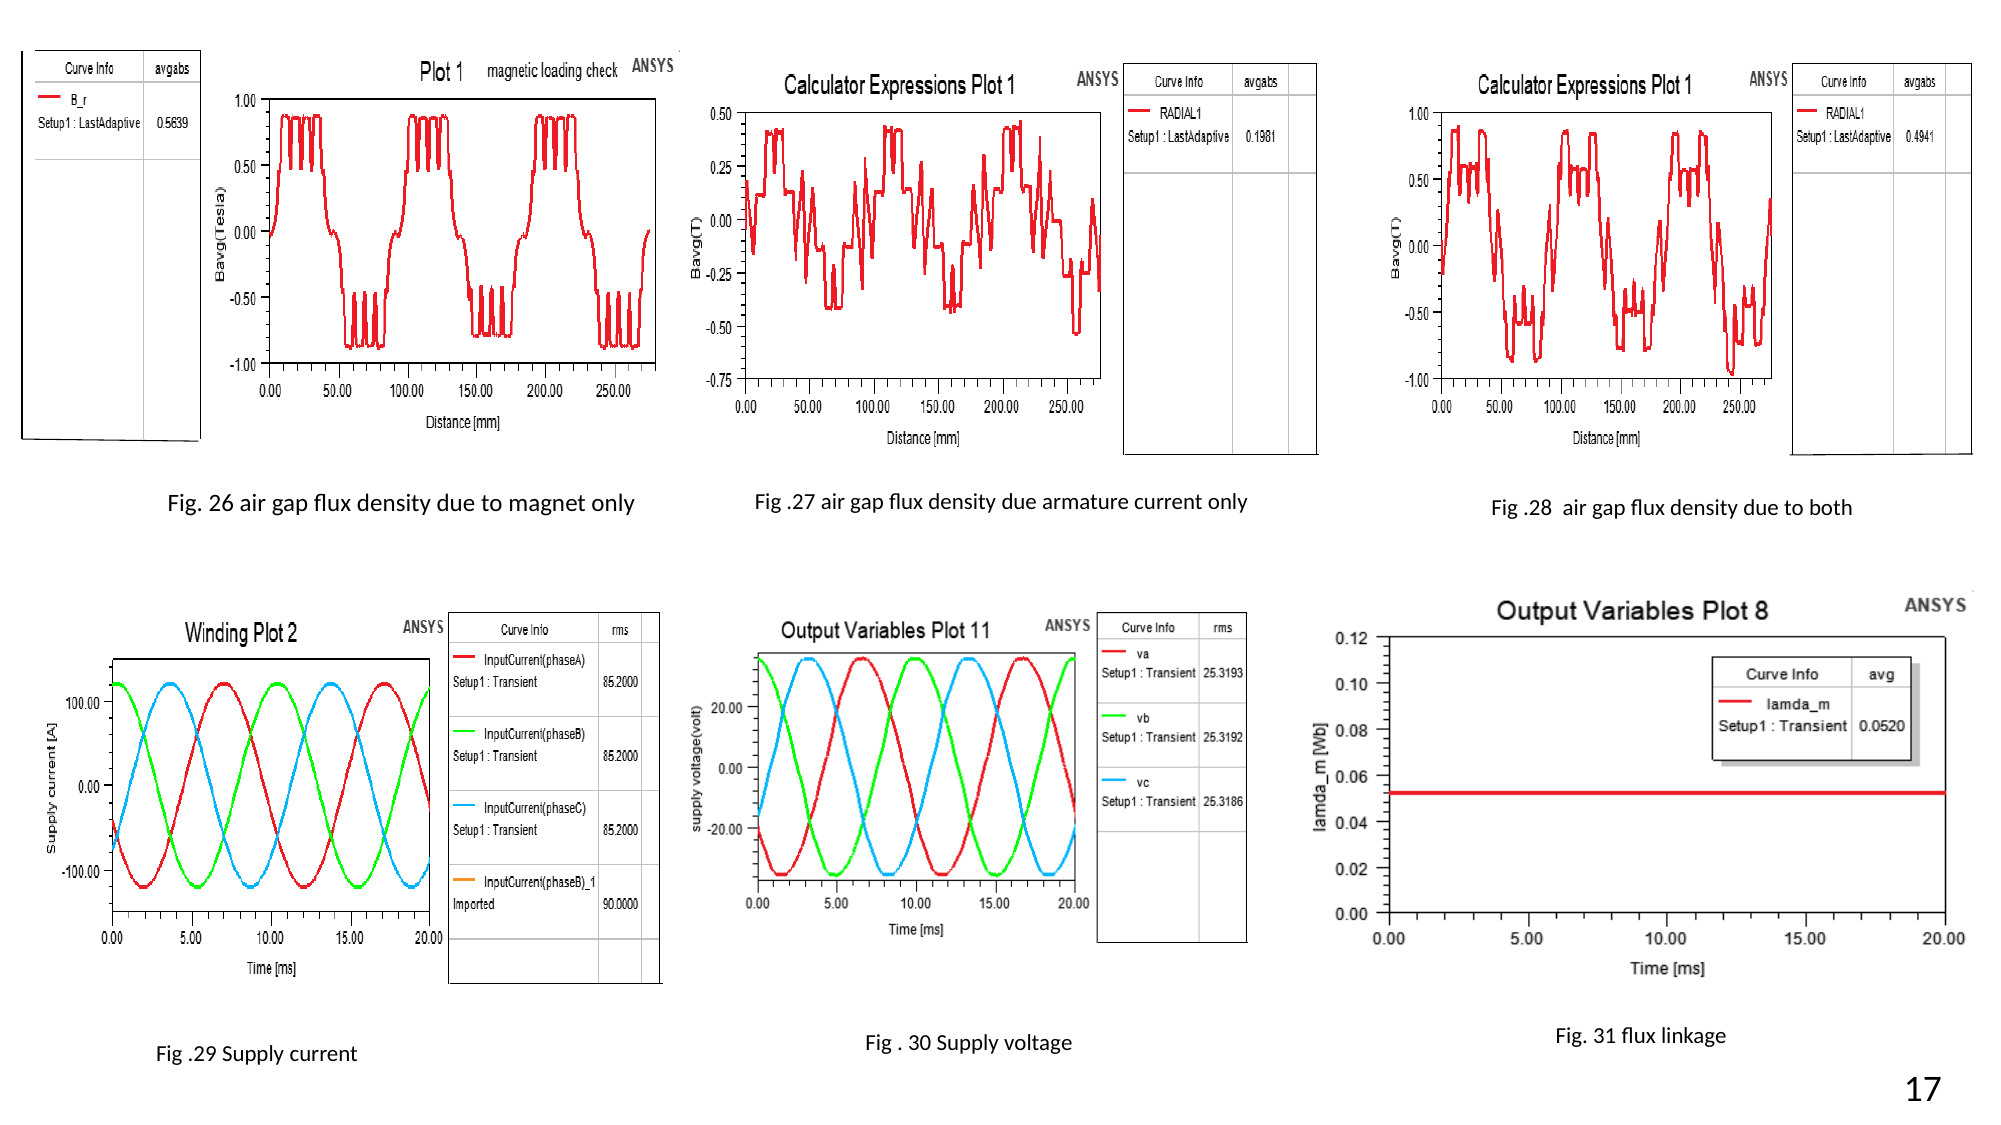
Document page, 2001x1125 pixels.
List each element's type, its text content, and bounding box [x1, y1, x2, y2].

text_box Fig .29 Supply current [141, 1030, 379, 1073]
text_box Fig . 30 Supply voltage [850, 1020, 1088, 1063]
text_box Fig .27 air gap flux density due armature current only [740, 478, 1270, 522]
text_box Fig. 31 flux linkage [1540, 1013, 1748, 1056]
text_box Fig. 26 air gap flux density due to magnet only [152, 479, 651, 524]
picture [35, 50, 1319, 455]
picture [1379, 63, 1974, 455]
text_box Fig .28 air gap flux density due to both [1476, 485, 1945, 528]
picture [679, 612, 1248, 943]
picture [35, 612, 663, 984]
picture [1298, 590, 1974, 984]
text_box 17 [1889, 1056, 1957, 1117]
